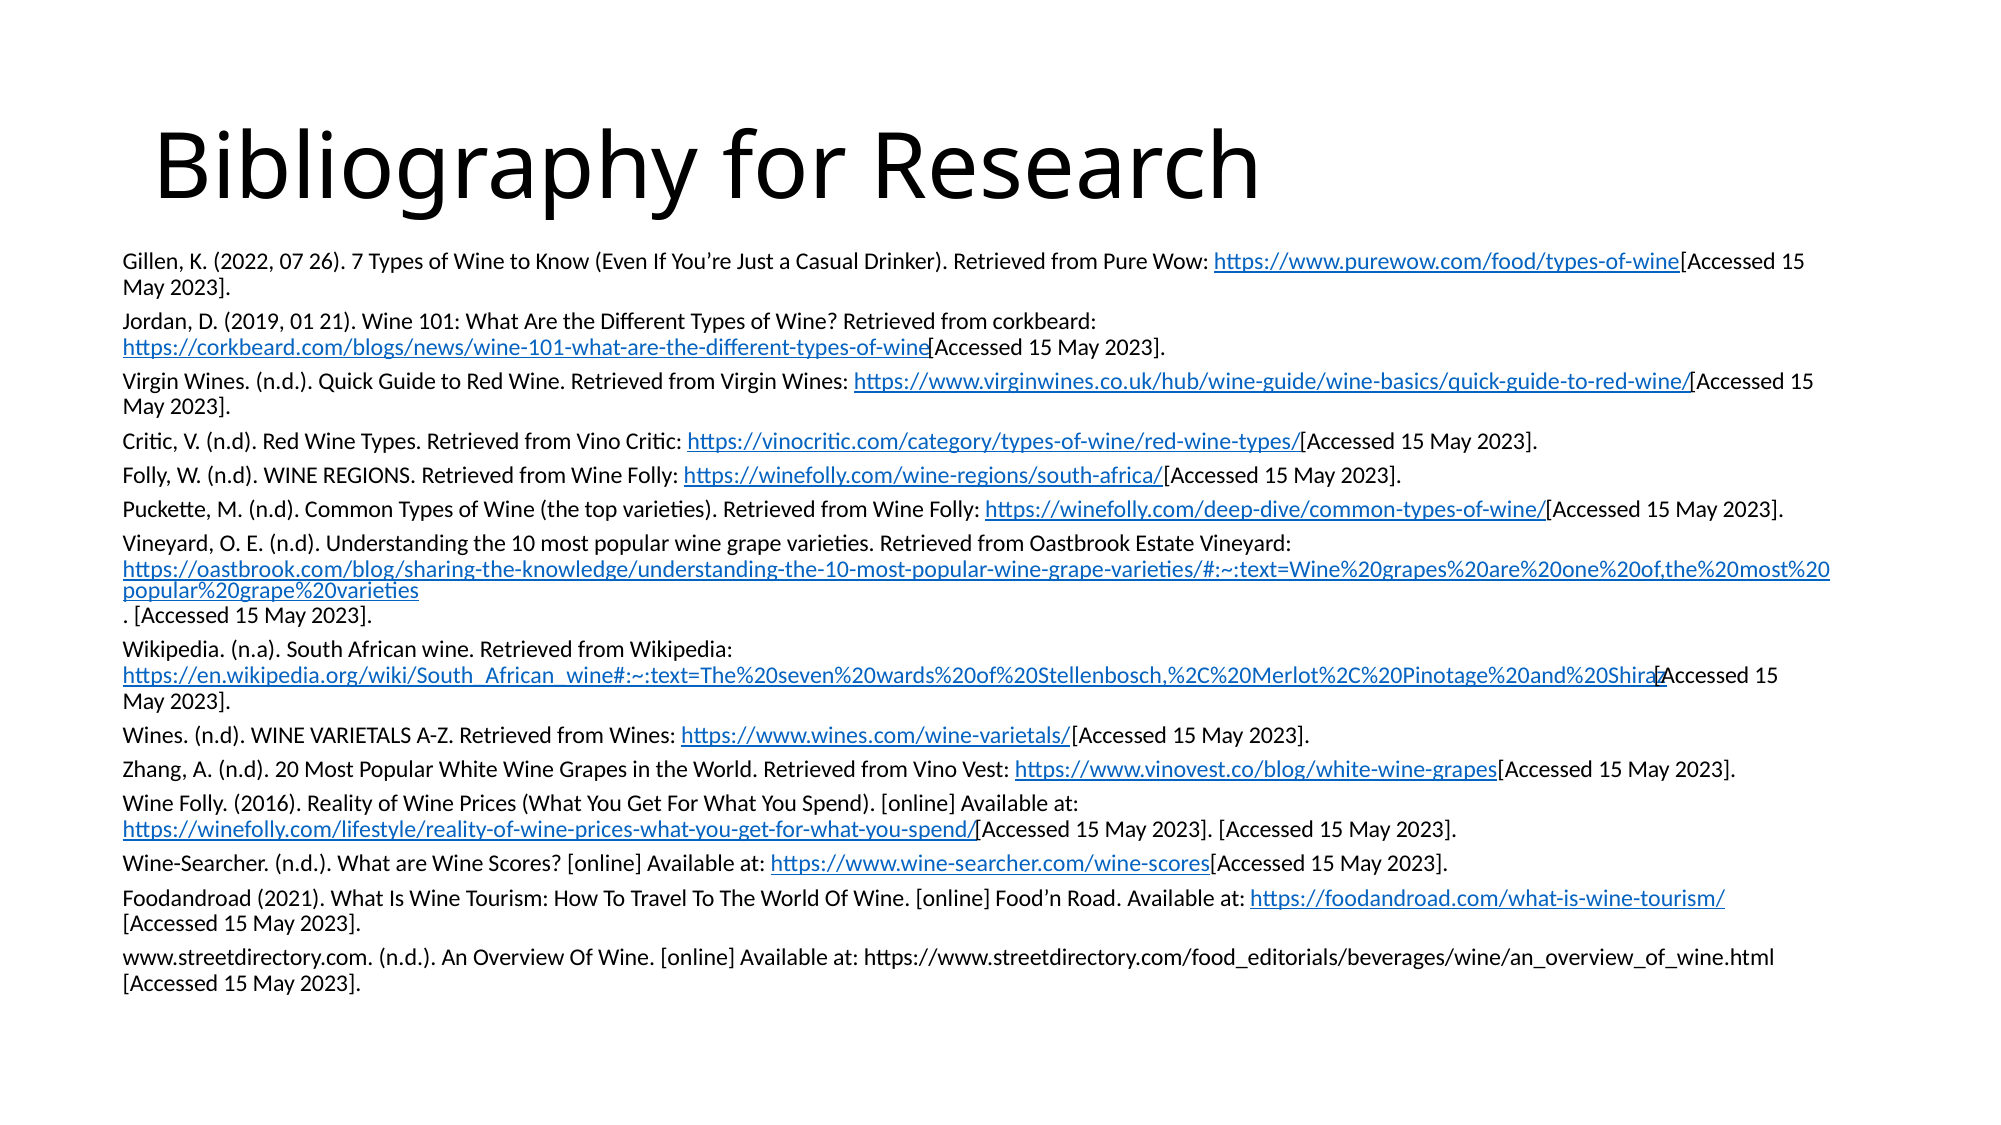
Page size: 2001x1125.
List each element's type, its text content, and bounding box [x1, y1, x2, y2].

title Bibliography for Research [137, 59, 1863, 278]
list Gillen, K. (2022, 07 26). 7 Types of Wine to Know (Even If You’re Just a Casual Drinker). Retrieved from Pure Wow: https://www.purewow.com/food/types-of-wine [Accessed 15 May 2023]. Jordan, D. (2019, 01 21). Wine 101: What Are the Different Types of Wine? Retrieved from corkbeard: https://corkbeard.com/blogs/news/wine-101-what-are-the-different-types-of-wine [Accessed 15 May 2023]. Virgin Wines. (n.d.). Quick Guide to Red Wine. Retrieved from Virgin Wines: https://www.virginwines.co.uk/hub/wine-guide/wine-basics/quick-guide-to-red-wine/ [Accessed 15 May 2023]. Critic, V. (n.d). Red Wine Types. Retrieved from Vino Critic: https://vinocritic.com/category/types-of-wine/red-wine-types/ [Accessed 15 May 2023]. Folly, W. (n.d). WINE REGIONS. Retrieved from Wine Folly: https://winefolly.com/wine-regions/south-africa/ [Accessed 15 May 2023]. Puckette, M. (n.d). Common Types of Wine (the top varieties). Retrieved from Wine Folly: https://winefolly.com/deep-dive/common-types-of-wine/ [Accessed 15 May 2023]. Vineyard, O. E. (n.d). Understanding the 10 most popular wine grape varieties. Retrieved from Oastbrook Estate Vineyard: https://oastbrook.com/blog/sharing-the-knowledge/understanding-the-10-most-popular-wine-grape-varieties/#:~:text=Wine%20grapes%20are%20one%20of,the%20most%20popular%20grape%20varieties. [Accessed 15 May 2023]. Wikipedia. (n.a). South African wine. Retrieved from Wikipedia: https://en.wikipedia.org/wiki/South_African_wine#:~:text=The%20seven%20wards%20of%20Stellenbosch,%2C%20Merlot%2C%20Pinotage%20and%20Shiraz [Accessed 15 May 2023]. Wines. (n.d). WINE VARIETALS A-Z. Retrieved from Wines: https://www.wines.com/wine-varietals/ [Accessed 15 May 2023]. Zhang, A. (n.d). 20 Most Popular White Wine Grapes in the World. Retrieved from Vino Vest: https://www.vinovest.co/blog/white-wine-grapes [Accessed 15 May 2023]. Wine Folly. (2016). Reality of Wine Prices (What You Get For What You Spend). [online] Available at: https://winefolly.com/lifestyle/reality-of-wine-prices-what-you-get-for-what-you-spend/ [Accessed 15 May 2023]. [Accessed 15 May 2023]. Wine-Searcher. (n.d.). What are Wine Scores? [online] Available at: https://www.wine-searcher.com/wine-scores [Accessed 15 May 2023]. Foodandroad (2021). What Is Wine Tourism: How To Travel To The World Of Wine. [online] Food’n Road. Available at: https://foodandroad.com/what-is-wine-tourism/ [Accessed 15 May 2023]. www.streetdirectory.com. (n.d.). An Overview Of Wine. [online] Available at: https://www.streetdirectory.com/food_editorials/beverages/wine/an_overview_of_wine.html [Accessed 15 May 2023]. [107, 241, 1833, 1008]
